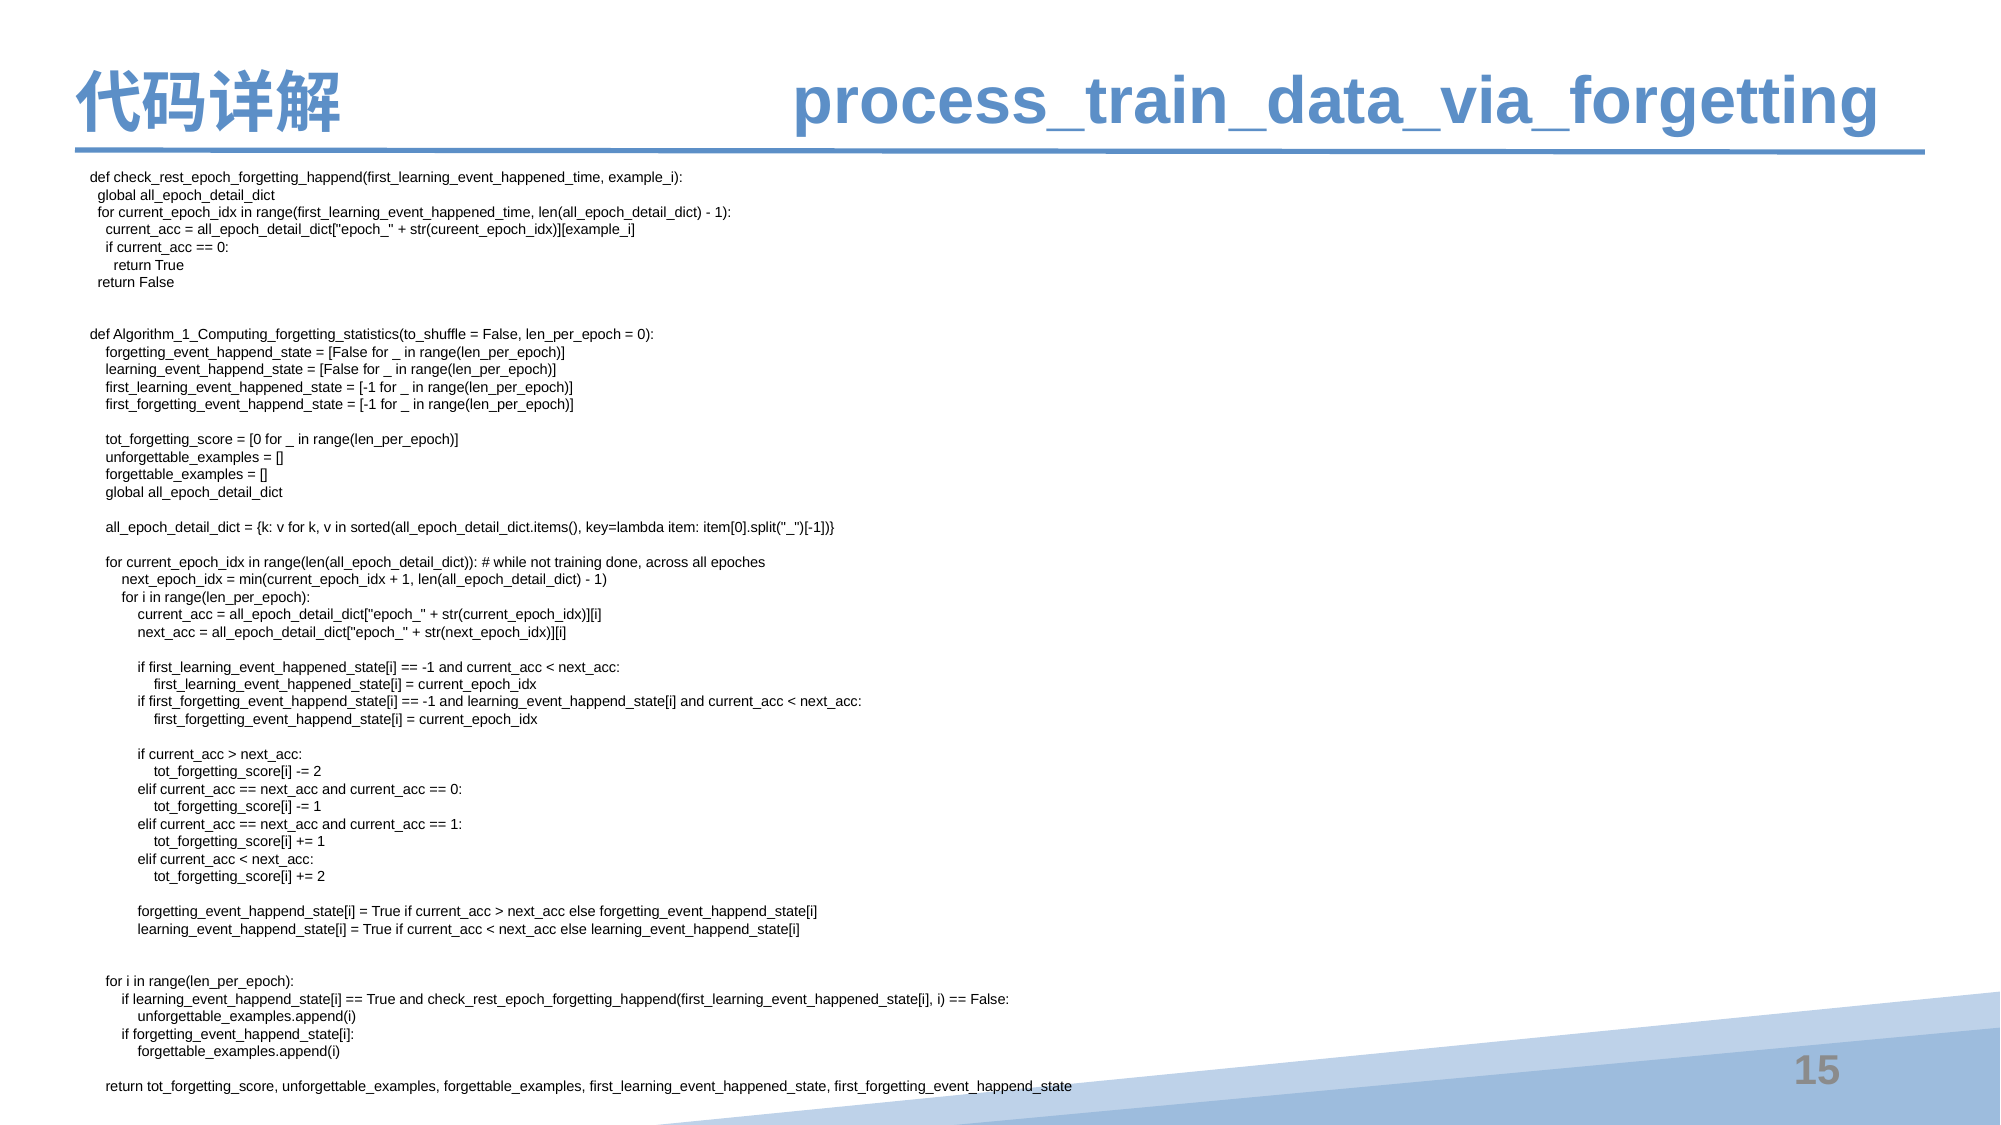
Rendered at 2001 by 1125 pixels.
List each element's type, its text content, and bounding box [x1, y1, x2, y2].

text_box def check_rest_epoch_forgetting_happend(first_learning_event_happened_time, example_i): global all_epoch_detail_dict for current_epoch_idx in range(first_learning_event_happened_time, len(all_epoch_detail_dict) - 1): current_acc = all_epoch_detail_dict["epoch_" + str(cureent_epoch_idx)][example_i] if current_acc == 0: return True return False def Algorithm_1_Computing_forgetting_statistics(to_shuffle = False, len_per_epoch = 0): forgetting_event_happend_state = [False for _ in range(len_per_epoch)] learning_event_happend_state = [False for _ in range(len_per_epoch)] first_learning_event_happened_state = [-1 for _ in range(len_per_epoch)] first_forgetting_event_happend_state = [-1 for _ in range(len_per_epoch)] tot_forgetting_score = [0 for _ in range(len_per_epoch)] unforgettable_examples = [] forgettable_examples = [] global all_epoch_detail_dict all_epoch_detail_dict = {k: v for k, v in sorted(all_epoch_detail_dict.items(), key=lambda item: item[0].split("_")[-1])} for current_epoch_idx in range(len(all_epoch_detail_dict)): # while not training done, across all epoches next_epoch_idx = min(current_epoch_idx + 1, len(all_epoch_detail_dict) - 1) for i in range(len_per_epoch): current_acc = all_epoch_detail_dict["epoch_" + str(current_epoch_idx)][i] next_acc = all_epoch_detail_dict["epoch_" + str(next_epoch_idx)][i] if first_learning_event_happened_state[i] == -1 and current_acc < next_acc: first_learning_event_happened_state[i] = current_epoch_idx if first_forgetting_event_happend_state[i] == -1 and learning_event_happend_state[i] and current_acc < next_acc: first_forgetting_event_happend_state[i] = current_epoch_idx if current_acc > next_acc: tot_forgetting_score[i] -= 2 elif current_acc == next_acc and current_acc == 0: tot_forgetting_score[i] -= 1 elif current_acc == next_acc and current_acc == 1: tot_forgetting_score[i] += 1 elif current_acc < next_acc: tot_forgetting_score[i] += 2 forgetting_event_happend_state[i] = True if current_acc > next_acc else forgetting_event_happend_state[i] learning_event_happend_state[i] = True if current_acc < next_acc else learning_event_happend_state[i] for i in range(len_per_epoch): if learning_event_happend_state[i] == True and check_rest_epoch_forgetting_happend(first_learning_event_happened_state[i], i) == False: unforgettable_examples.append(i) if forgetting_event_happend_state[i]: forgettable_examples.append(i) return tot_forgetting_score, unforgettable_examples, forgettable_examples, first_learning_event_happened_state, first_forgetting_event_happend_state [74, 160, 1899, 1102]
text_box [656, 991, 2000, 1125]
text_box process_train_data_via_forgetting [777, 49, 1899, 145]
text_box 代码详解 [74, 50, 678, 149]
text_box [74, 156, 1925, 991]
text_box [74, 149, 1925, 153]
